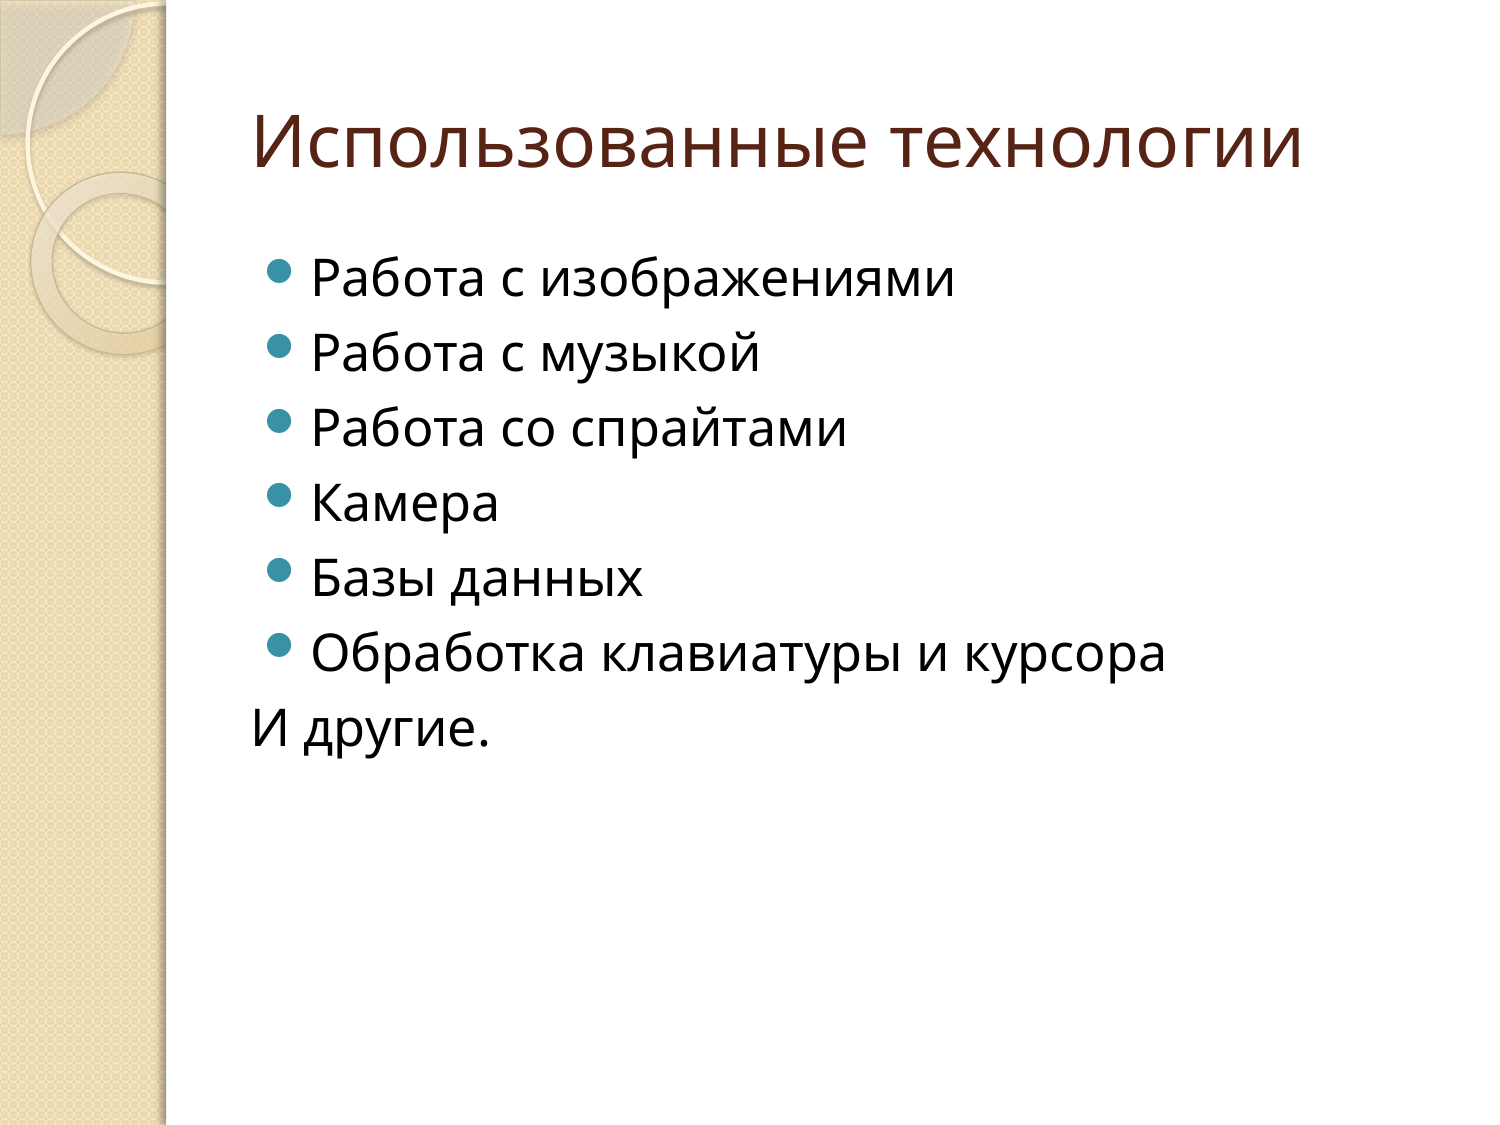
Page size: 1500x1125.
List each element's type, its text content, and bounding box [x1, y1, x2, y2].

list Работа с изображениями Работа с музыкой Работа со спрайтами Камера Базы данных Обработка клавиатуры и курсора И другие. [235, 237, 1466, 1025]
title Использованные технологии [235, 45, 1466, 233]
